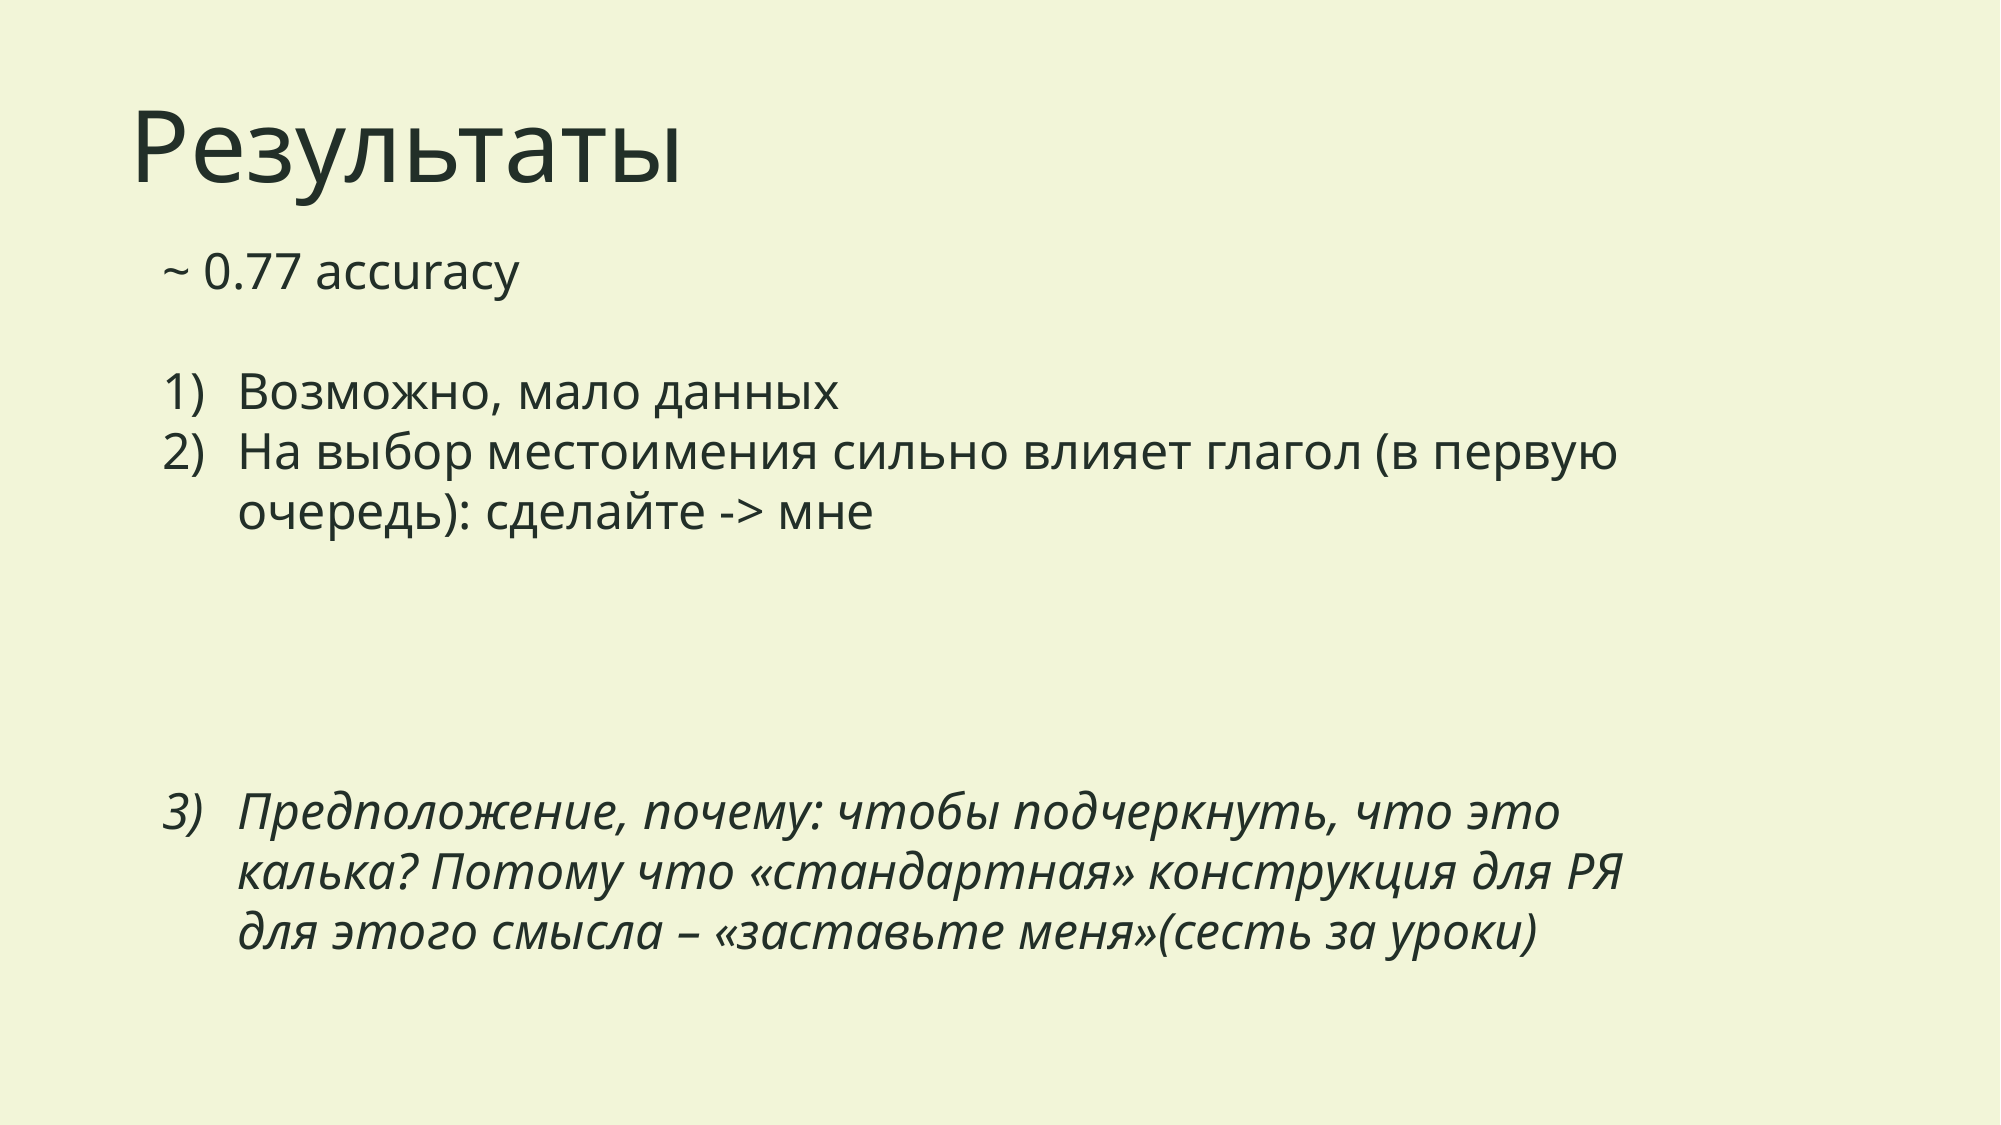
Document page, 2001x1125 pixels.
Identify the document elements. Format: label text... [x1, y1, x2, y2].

title Результаты [114, 37, 1868, 263]
text_box ~ 0.77 accuracy Возможно, мало данных На выбор местоимения сильно влияет глагол (в первую очередь): сделайте -> мне Предположение, почему: чтобы подчеркнуть, что это калька? Потому что «стандартная» конструкция для РЯ для этого смысла – «заставьте меня»(сесть за уроки) [147, 232, 1702, 1027]
